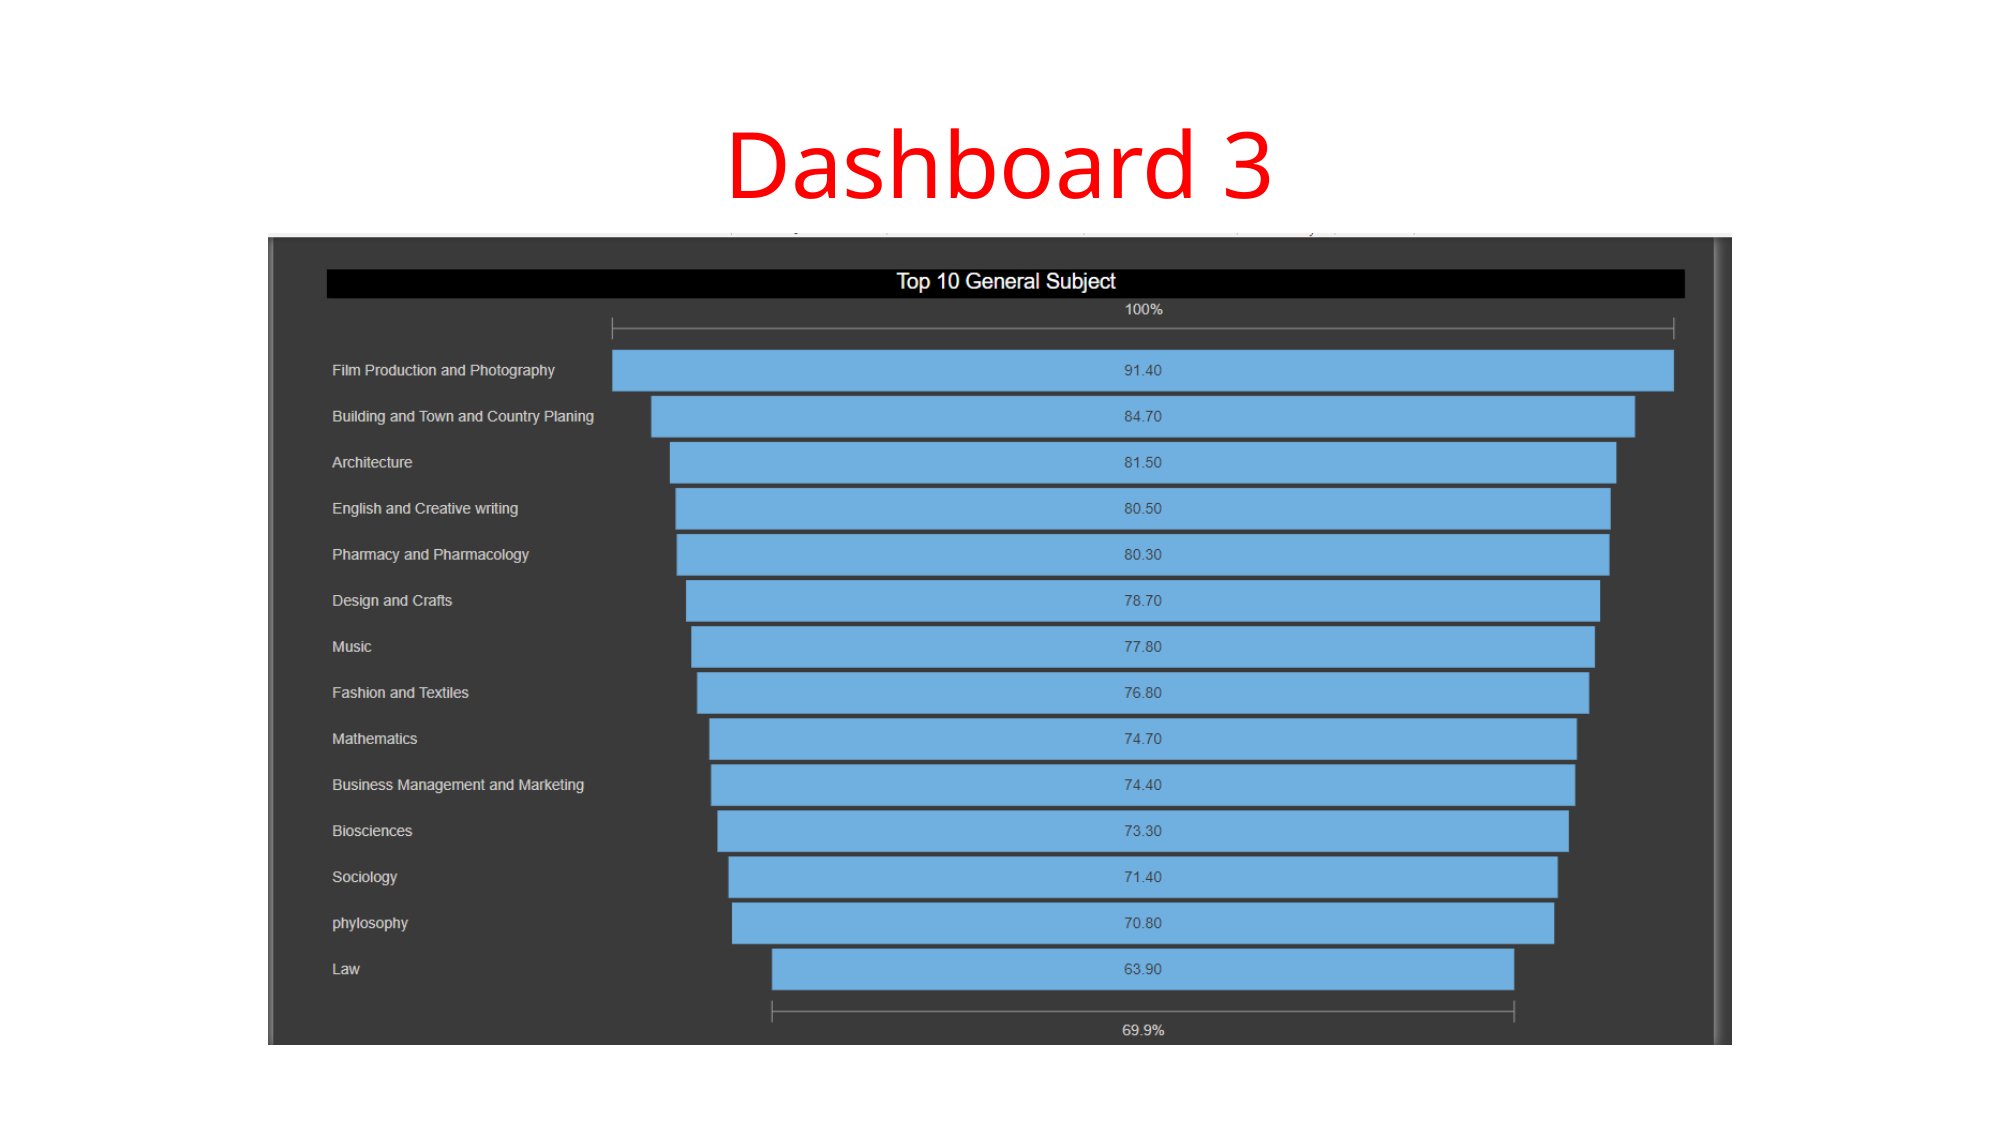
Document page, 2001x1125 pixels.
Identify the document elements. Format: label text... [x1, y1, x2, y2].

picture [268, 233, 1732, 1045]
title Dashboard 3 [137, 59, 1863, 278]
